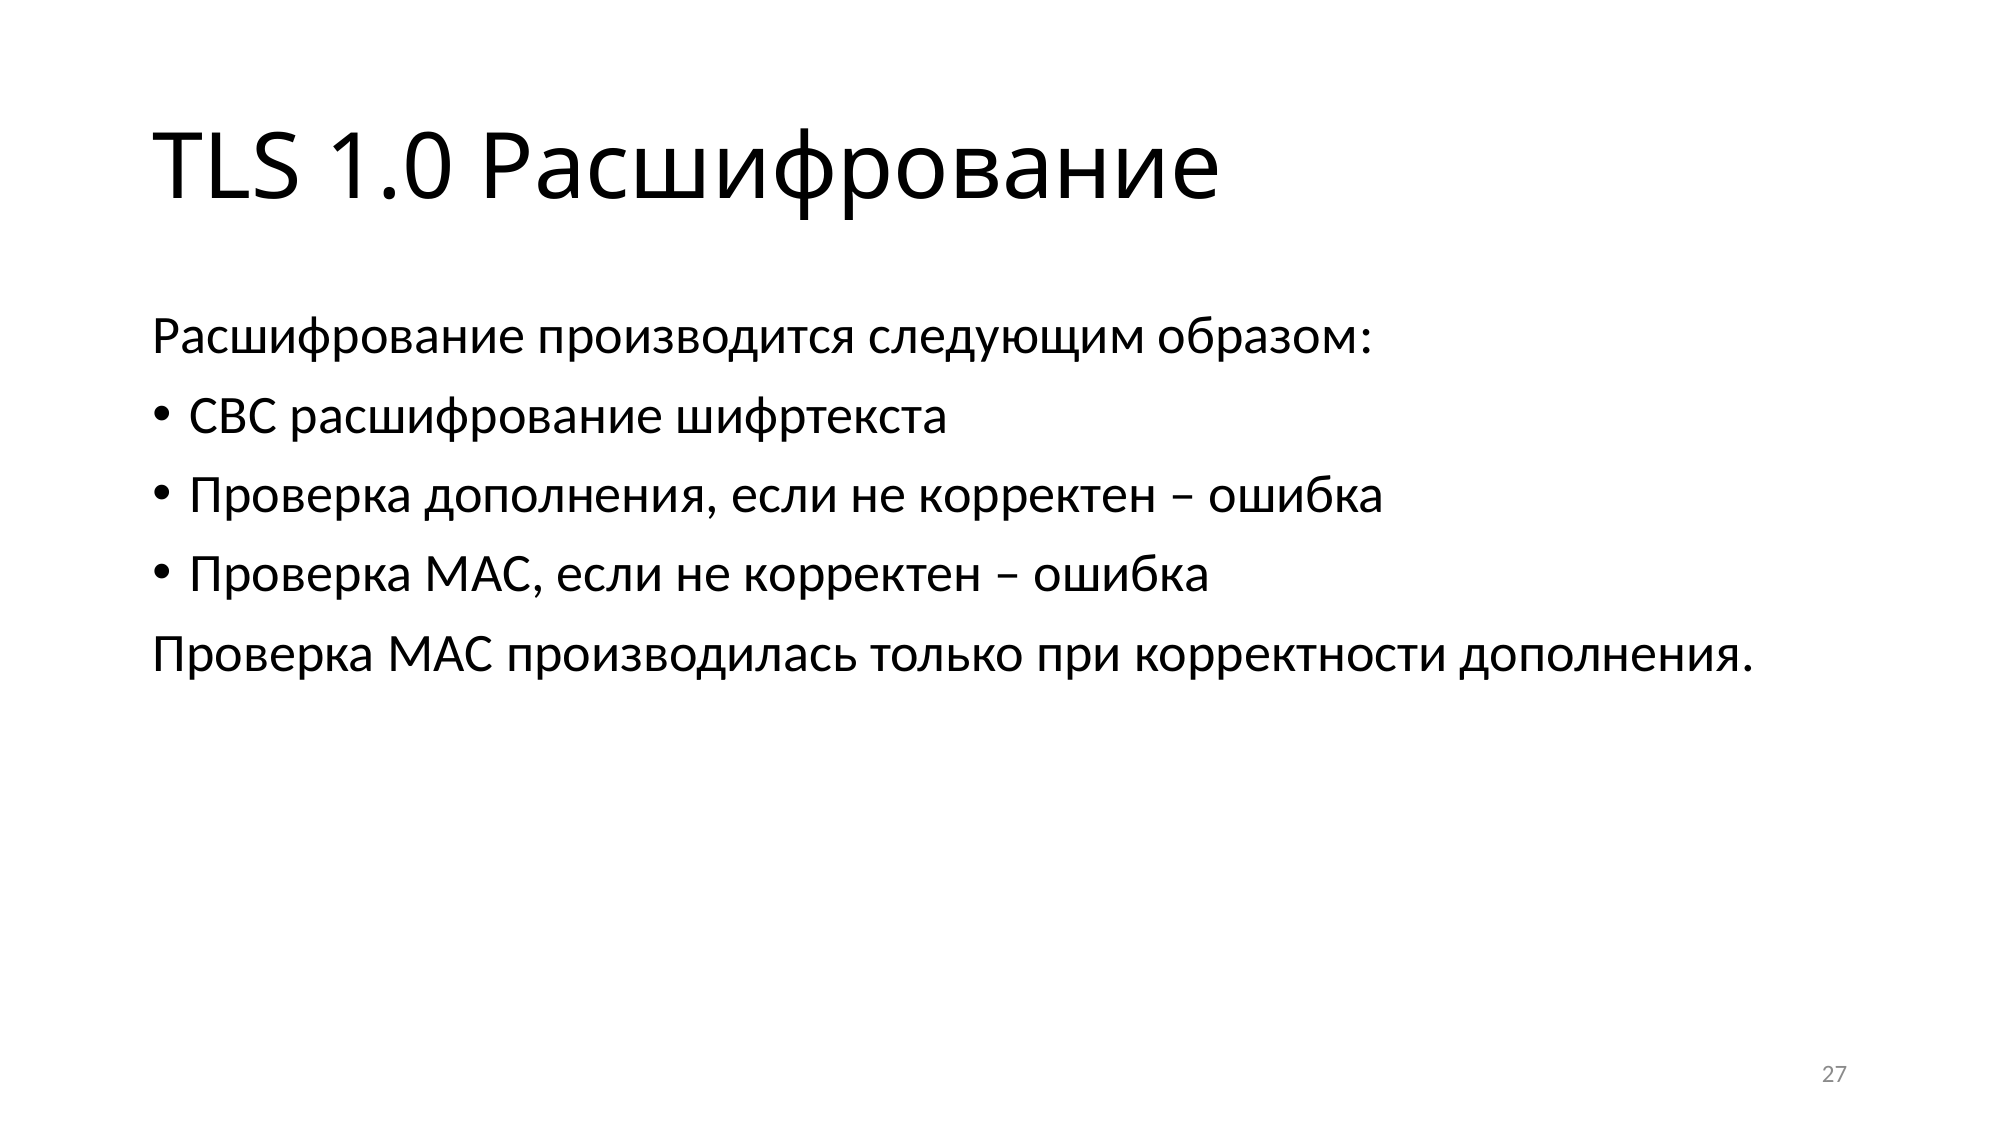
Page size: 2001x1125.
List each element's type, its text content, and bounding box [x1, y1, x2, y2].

slide_number 27 [1412, 1042, 1863, 1103]
list Расшифрование производится следующим образом: CBC расшифрование шифртекста Проверка дополнения, если не корректен – ошибка Проверка MAC, если не корректен – ошибка Проверка MAC производилась только при корректности дополнения. [137, 299, 1863, 1014]
title TLS 1.0 Расшифрование [137, 59, 1863, 278]
